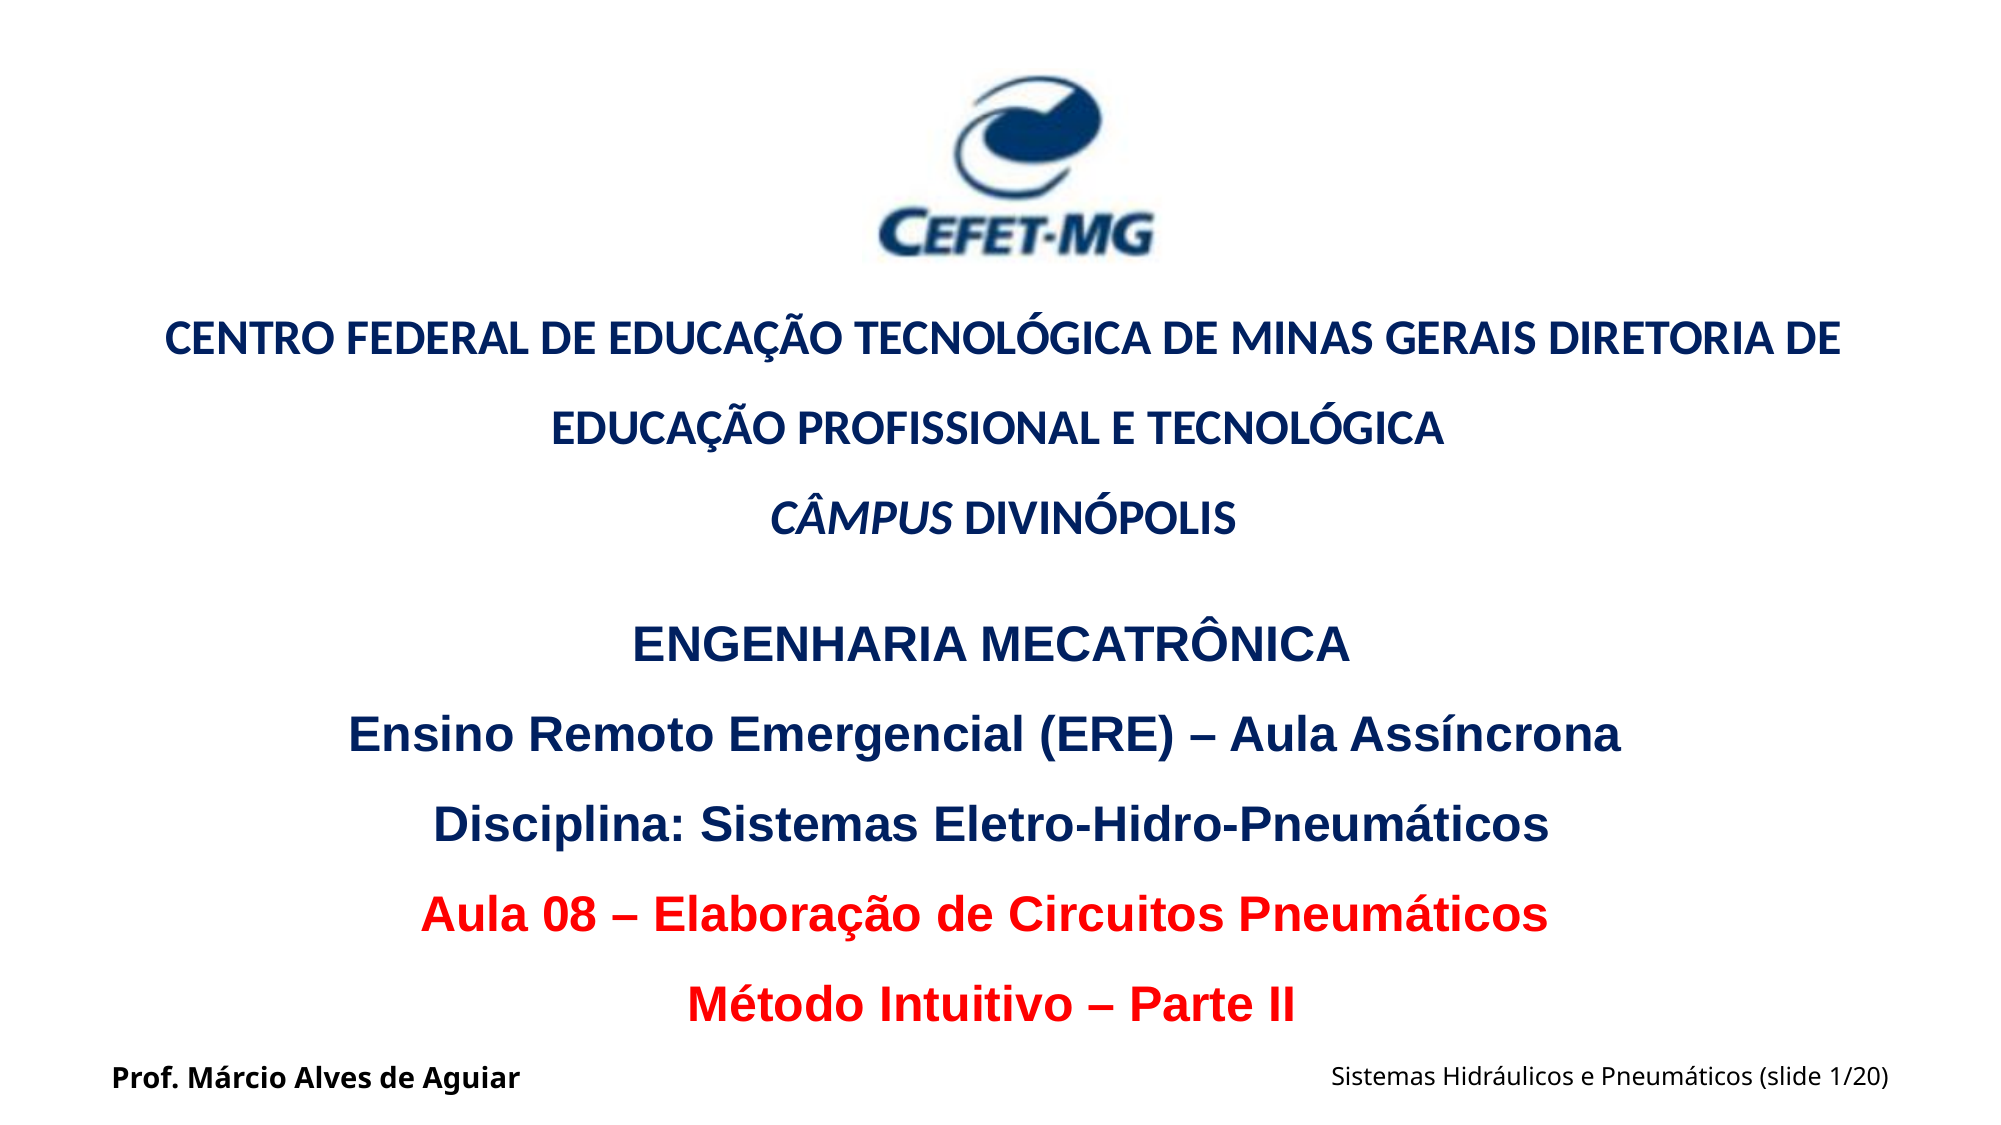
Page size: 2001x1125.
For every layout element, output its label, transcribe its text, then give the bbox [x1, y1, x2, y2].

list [862, 68, 1169, 270]
text_box Prof. Márcio Alves de Aguiar [96, 1055, 679, 1103]
text_box CENTRO FEDERAL DE EDUCAÇÃO TECNOLÓGICA DE MINAS GERAIS DIRETORIA DE EDUCAÇÃO PROFISSIONAL E TECNOLÓGICA CÂMPUS DIVINÓPOLIS [96, 316, 1912, 504]
footer Sistemas Hidráulicos e Pneumáticos (slide 1/20) [1197, 1059, 1904, 1103]
text_box ENGENHARIA MECATRÔNICA Ensino Remoto Emergencial (ERE) – Aula Assíncrona Disciplina: Sistemas Eletro-Hidro-Pneumáticos Aula 08 – Elaboração de Circuitos Pneumáticos Método Intuitivo – Parte II [121, 758, 1863, 946]
